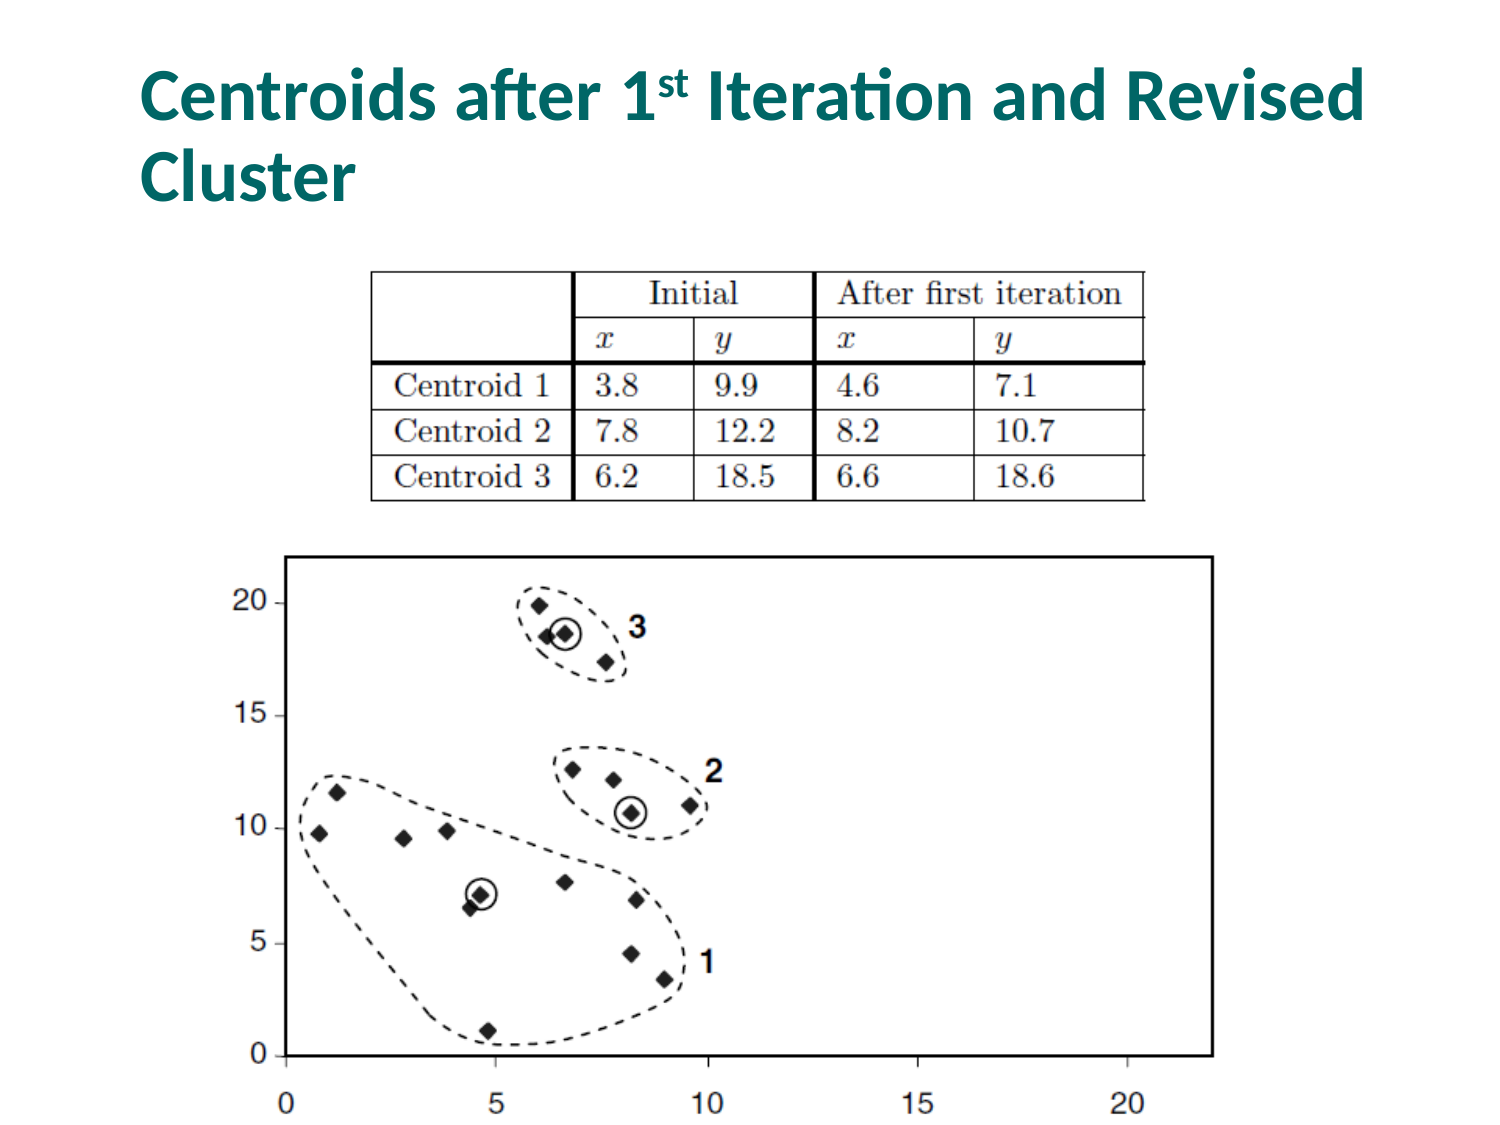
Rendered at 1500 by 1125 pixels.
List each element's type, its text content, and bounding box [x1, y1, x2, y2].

picture [199, 515, 1244, 1125]
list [324, 237, 1166, 514]
title Centroids after 1st Iteration and Revised Cluster [125, 125, 1425, 225]
